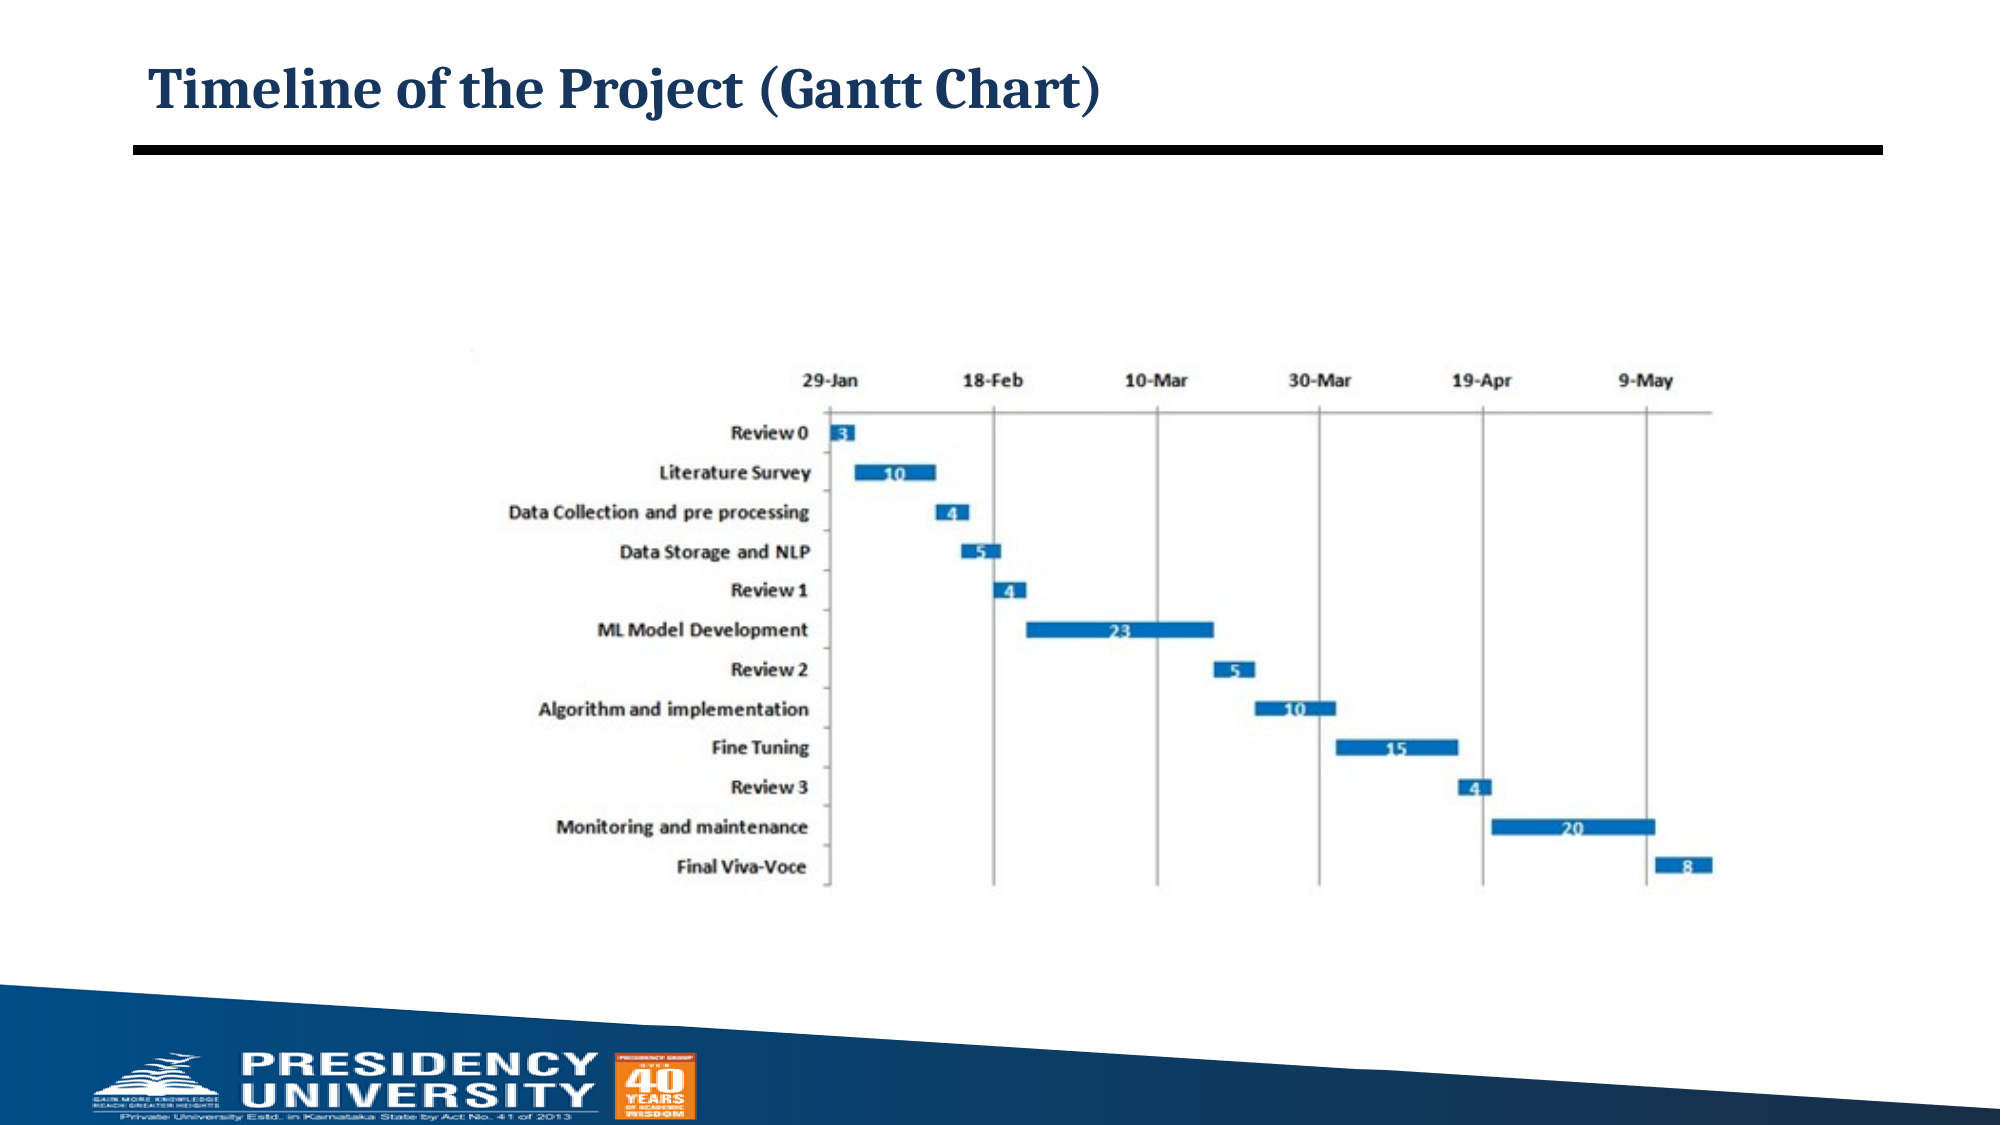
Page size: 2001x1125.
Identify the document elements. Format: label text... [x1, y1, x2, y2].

title Timeline of the Project (Gantt Chart) [133, 45, 1884, 125]
picture [0, 982, 2000, 1125]
picture [471, 349, 1751, 900]
